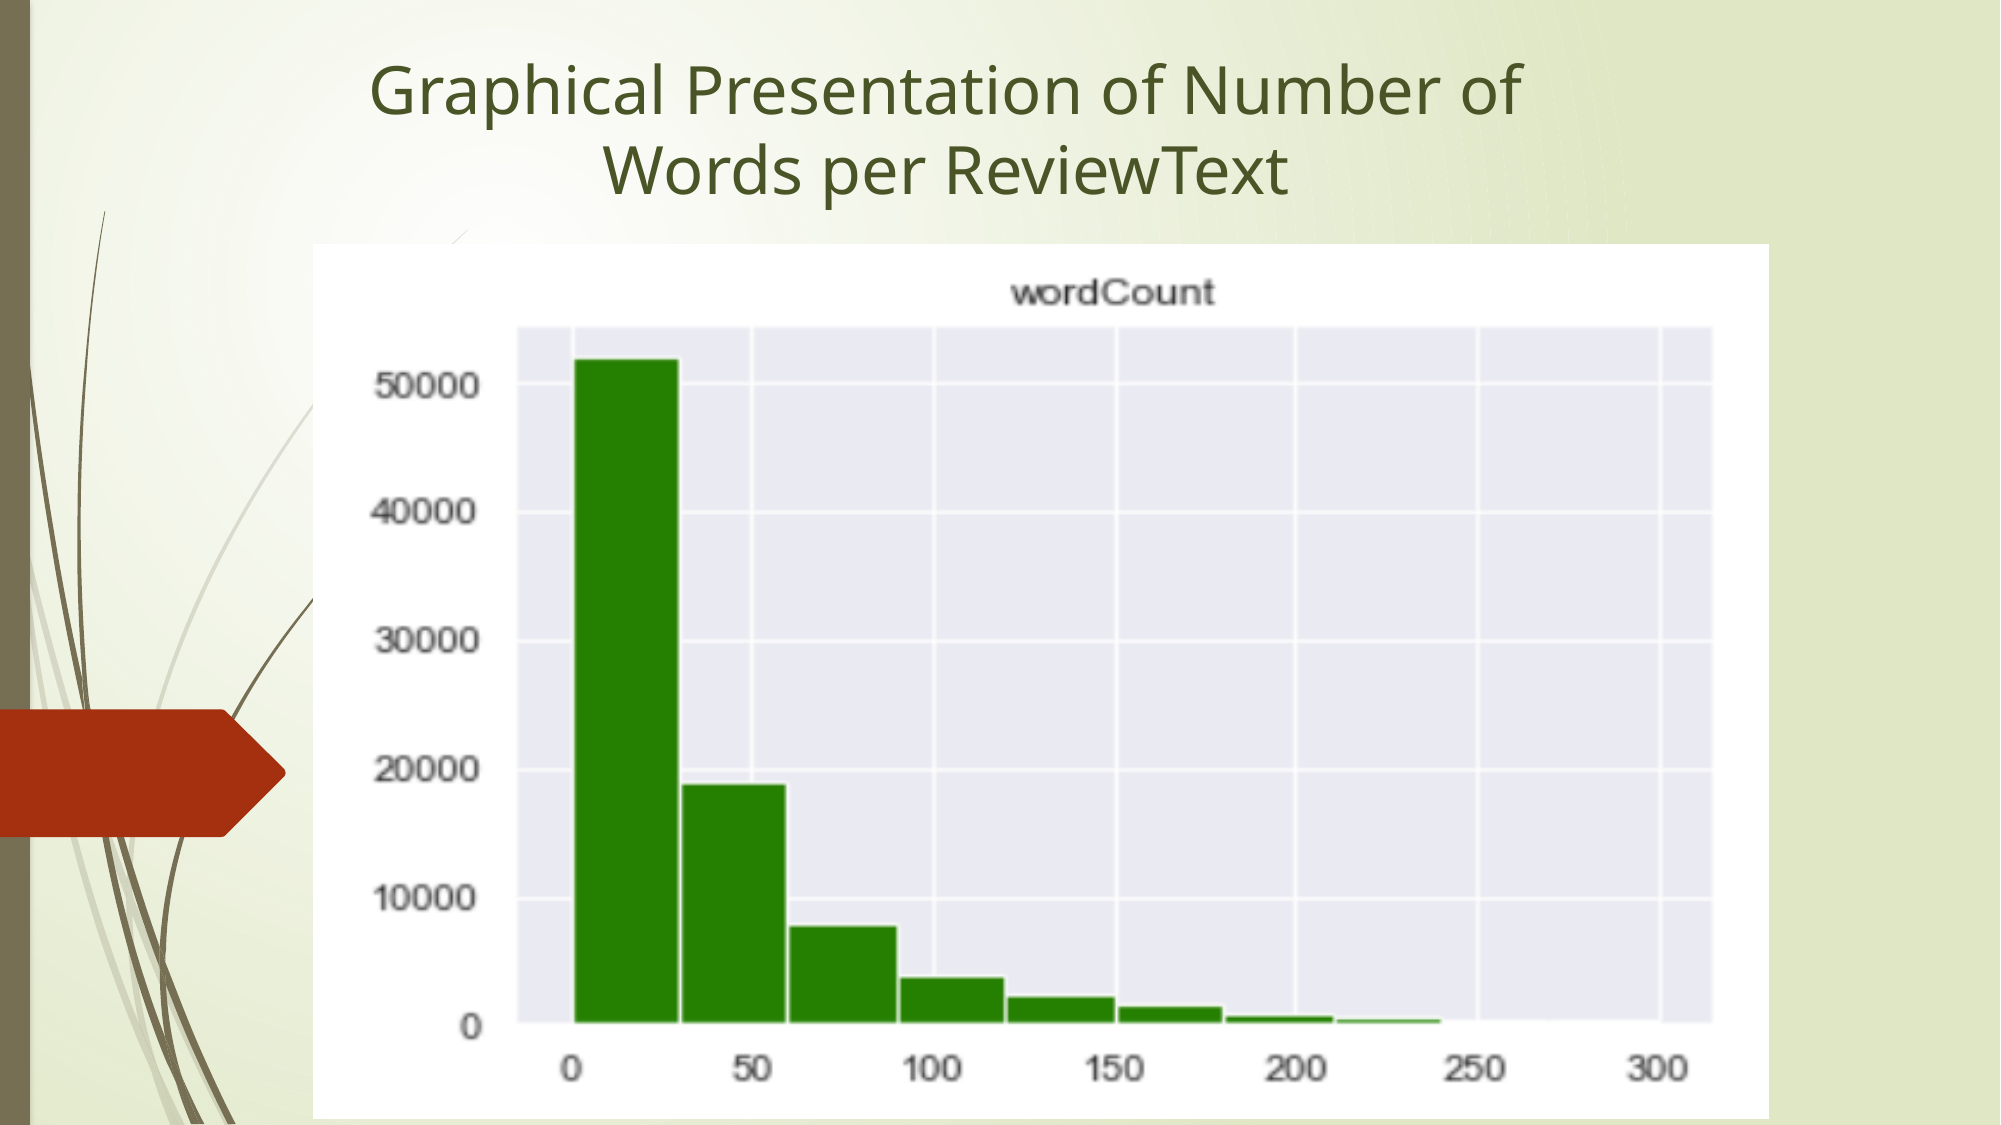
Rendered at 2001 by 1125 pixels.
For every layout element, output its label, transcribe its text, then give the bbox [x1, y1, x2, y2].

picture [312, 244, 1769, 1119]
text_box Graphical Presentation of Number of Words per ReviewText [302, 40, 1590, 216]
